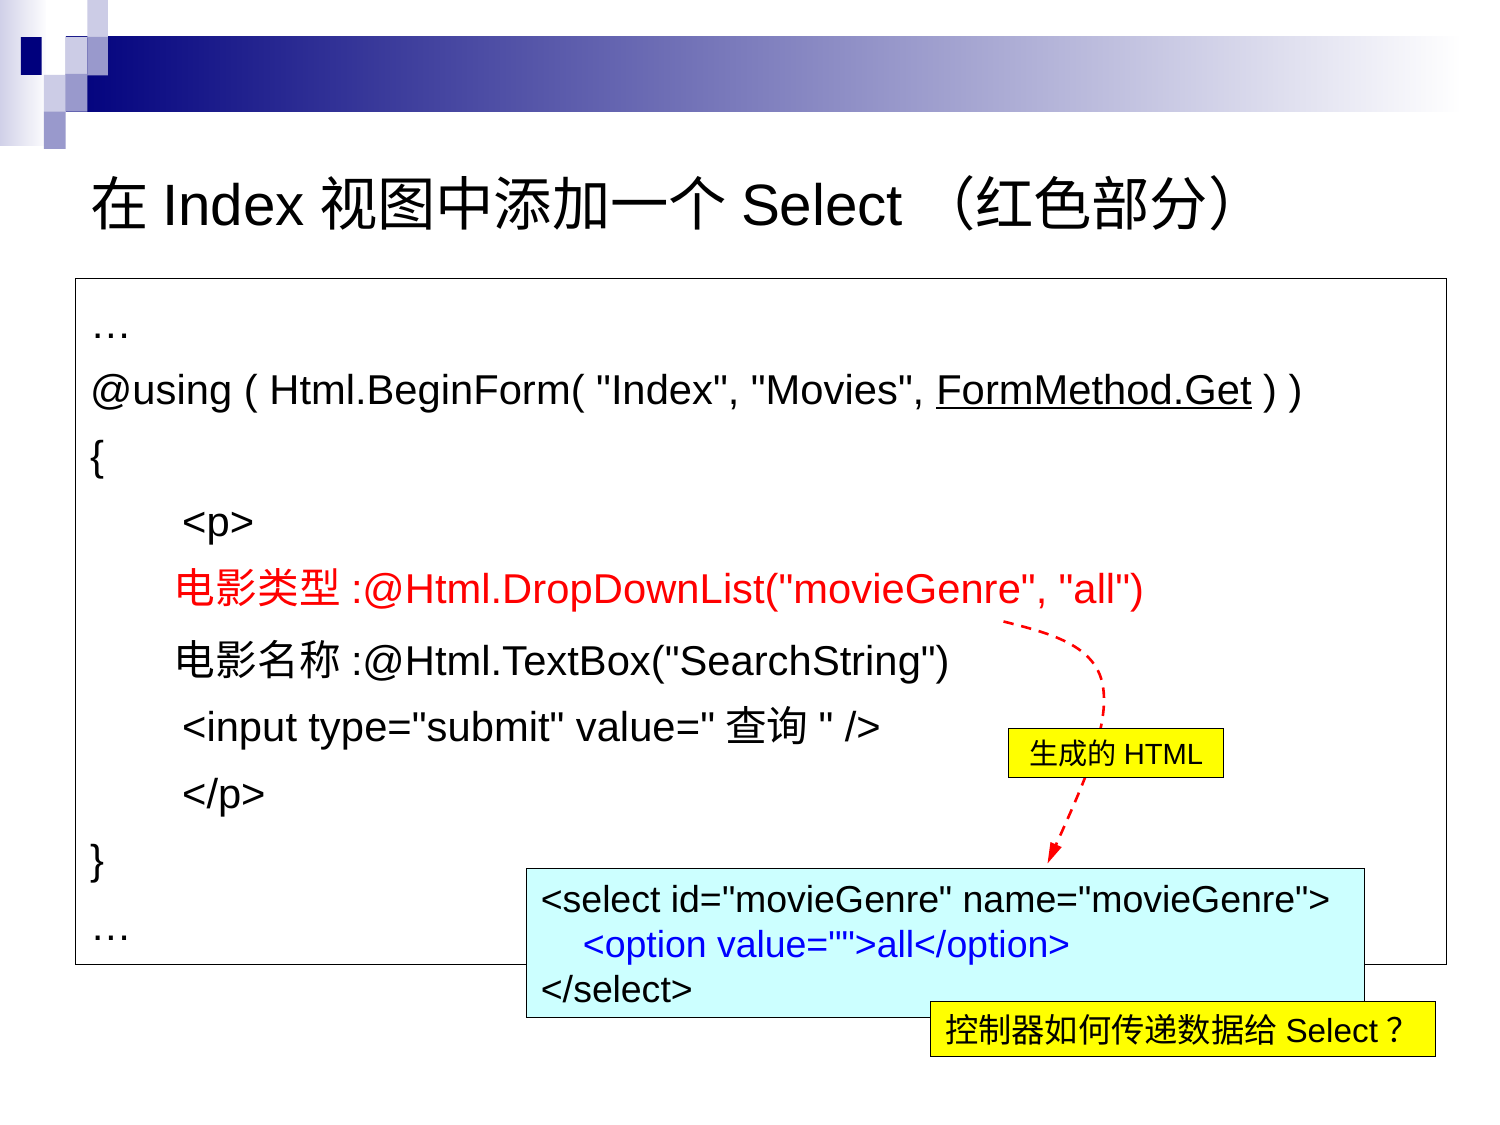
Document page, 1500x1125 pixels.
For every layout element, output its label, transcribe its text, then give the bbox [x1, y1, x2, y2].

title 在Index视图中添加一个Select（红色部分） [75, 149, 1425, 256]
text_box [1003, 619, 1106, 728]
text_box 控制器如何传递数据给Select？ [930, 1001, 1436, 1057]
text_box <select id="movieGenre" name="movieGenre"> <option value="">all</option> </select> [526, 868, 1365, 1018]
text_box … @using ( Html.BeginForm( "Index", "Movies", FormMethod.Get ) ) { <p> 电影类型:@Html.DropDownList("movieGenre", "all") 电影名称:@Html.TextBox("SearchString") <input type="submit" value="查询" /> </p> } … [75, 278, 1447, 965]
text_box [1032, 778, 1088, 864]
text_box 生成的HTML [1008, 728, 1224, 778]
